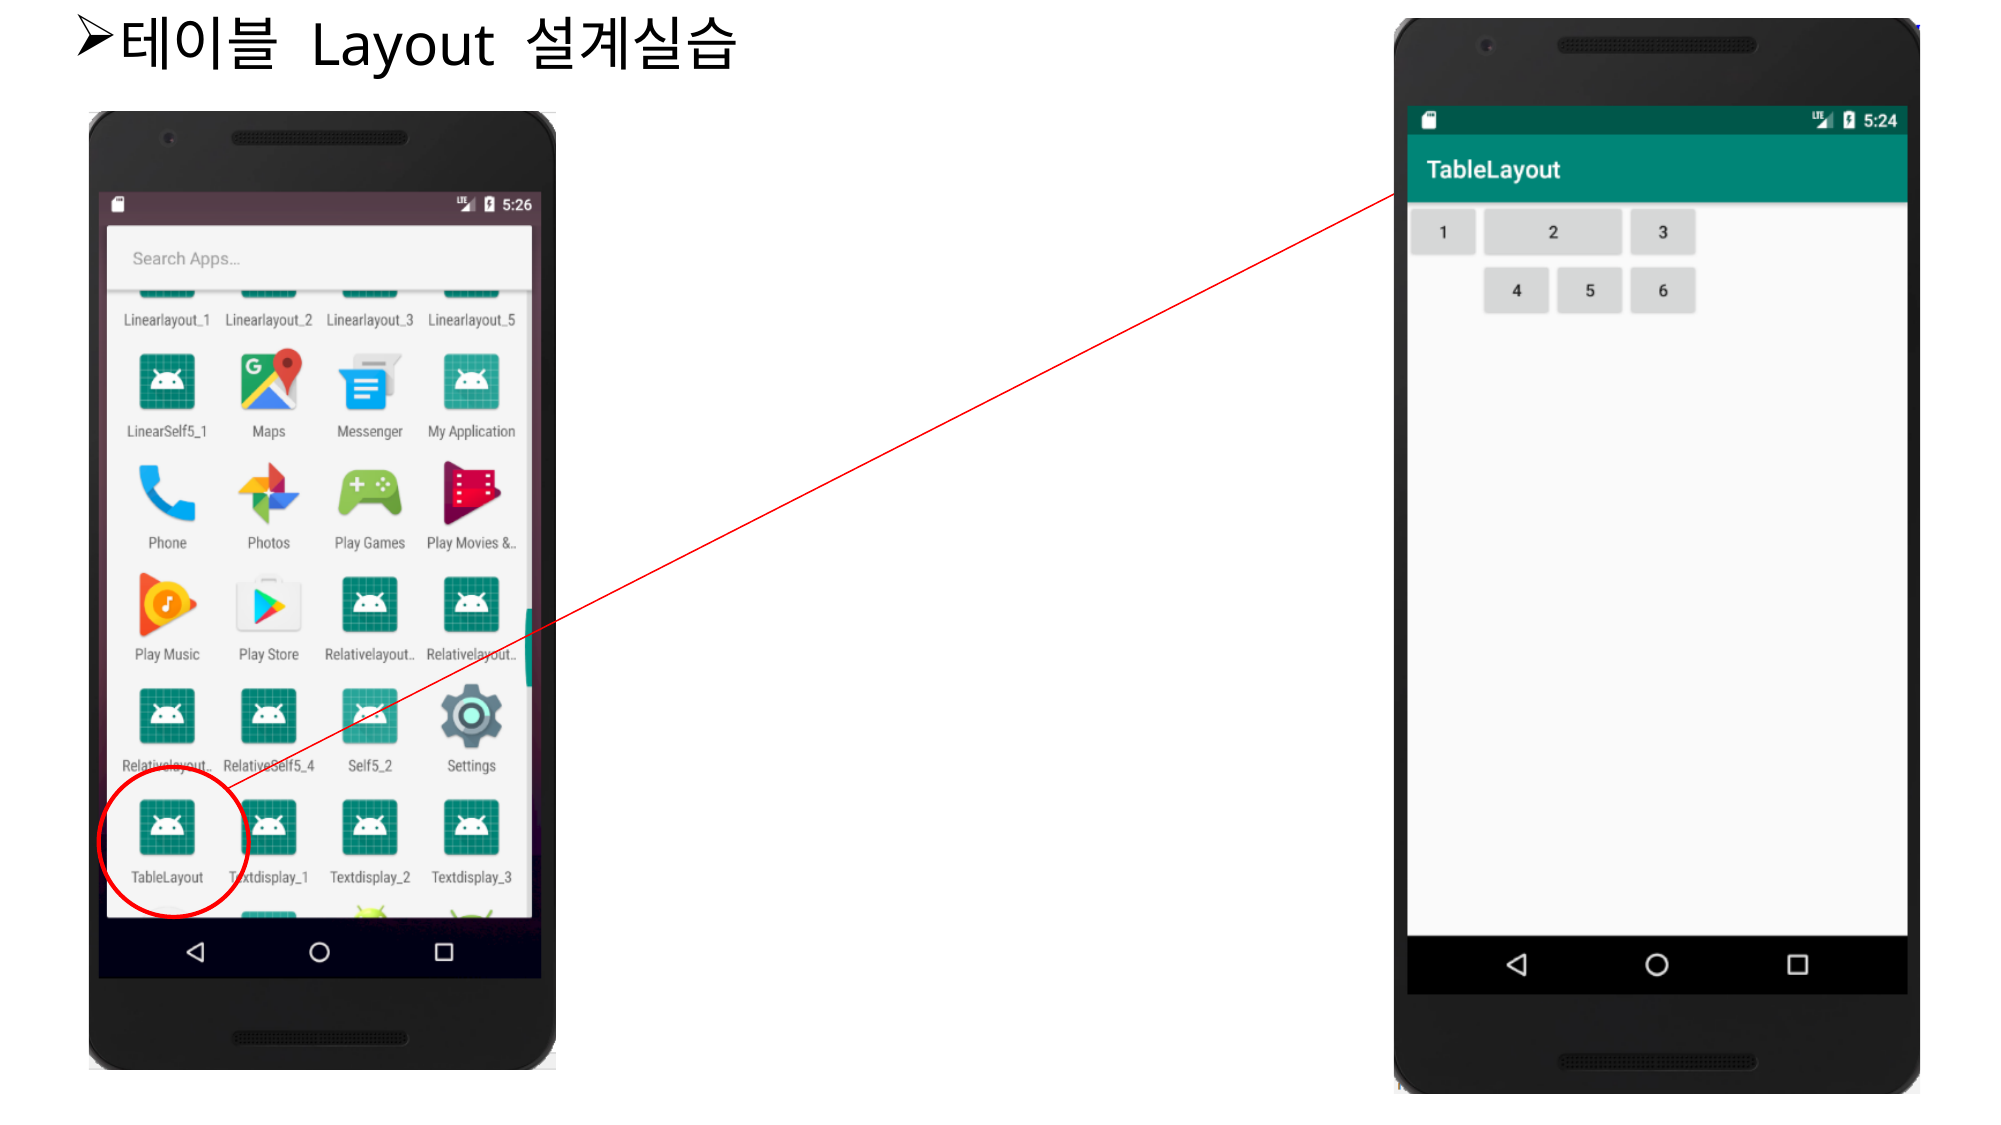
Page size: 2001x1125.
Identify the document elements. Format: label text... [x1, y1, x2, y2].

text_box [226, 176, 1388, 790]
text_box 테이블 Layout 설계실습 [57, 0, 754, 85]
picture [1393, 18, 1921, 1095]
picture [88, 111, 557, 1070]
